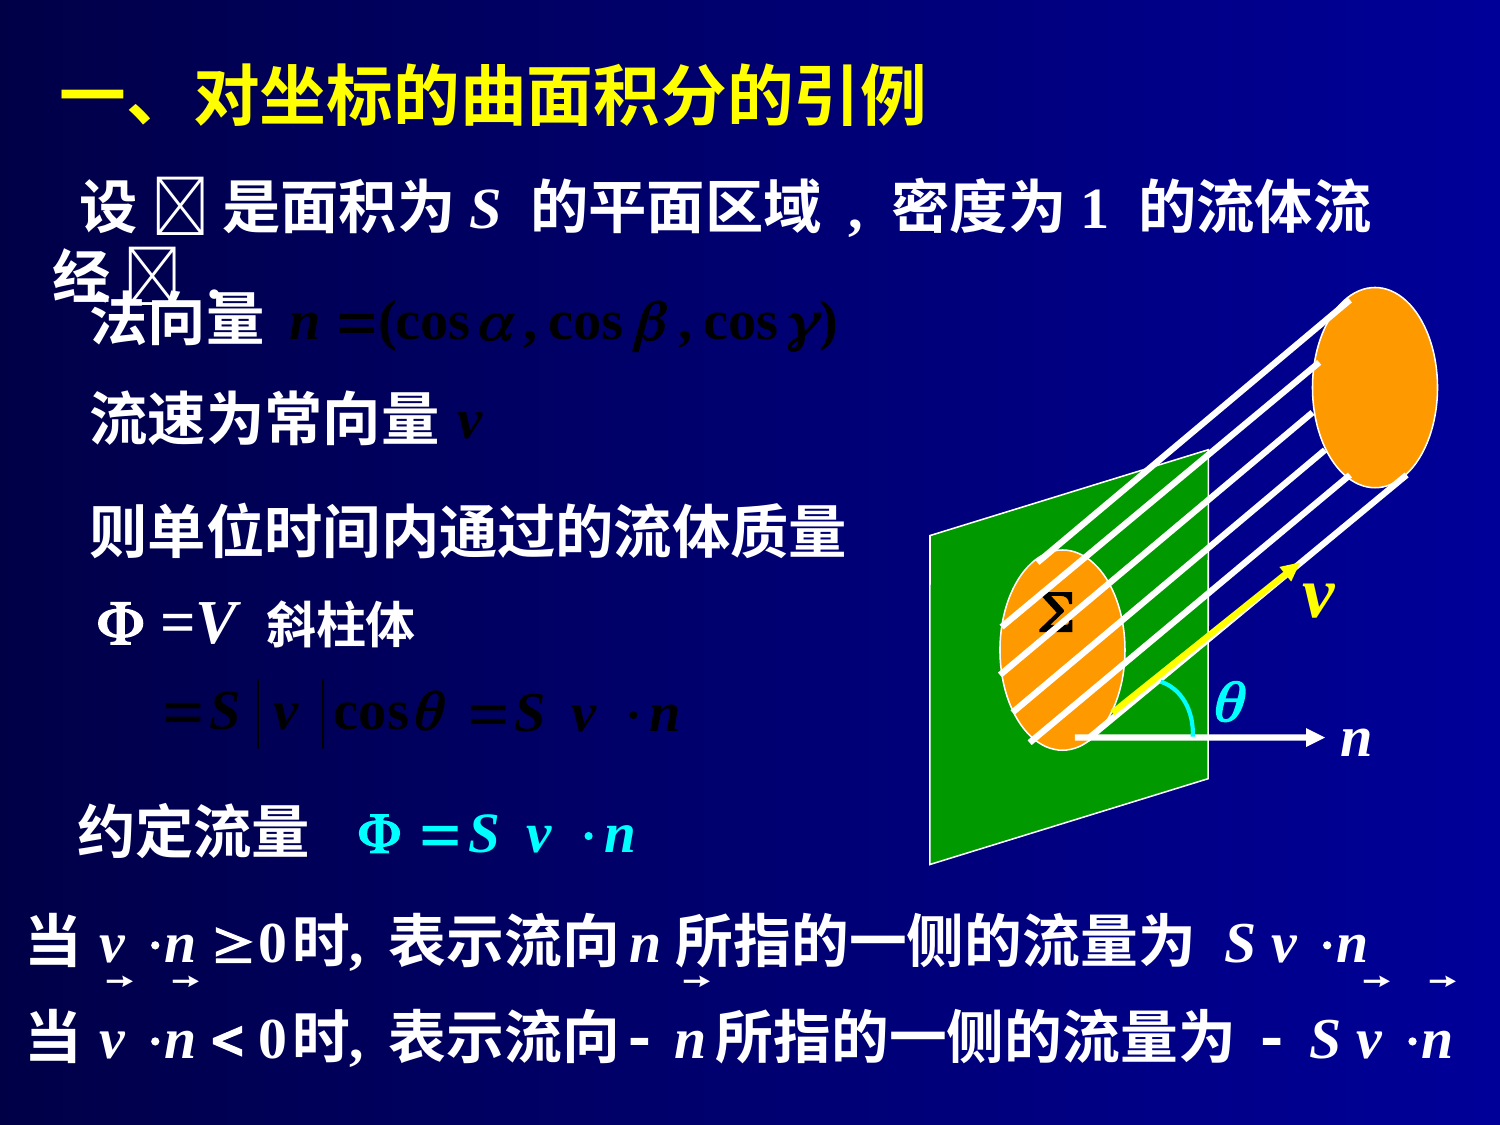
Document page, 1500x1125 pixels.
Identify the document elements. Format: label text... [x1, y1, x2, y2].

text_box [349, 799, 645, 877]
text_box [463, 679, 693, 755]
text_box 则单位时间内通过的流体质量 [74, 487, 900, 573]
text_box 设  是面积为S 的平面区域 , 密度为1 的流体流经  . [37, 162, 1400, 318]
text_box 法向量 [75, 275, 338, 360]
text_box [874, 499, 1264, 815]
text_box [280, 287, 846, 364]
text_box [999, 299, 1407, 743]
text_box 约定流量 [62, 787, 375, 873]
text_box [1411, 305, 1438, 469]
text_box  =V 斜柱体 [82, 574, 453, 664]
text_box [74, 374, 498, 461]
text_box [1074, 752, 1378, 763]
title 一、对坐标的曲面积分的引例 [37, 37, 951, 151]
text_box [152, 667, 459, 758]
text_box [24, 899, 1463, 1079]
text_box [1348, 287, 1403, 298]
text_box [1149, 674, 1253, 751]
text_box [1112, 562, 1348, 713]
